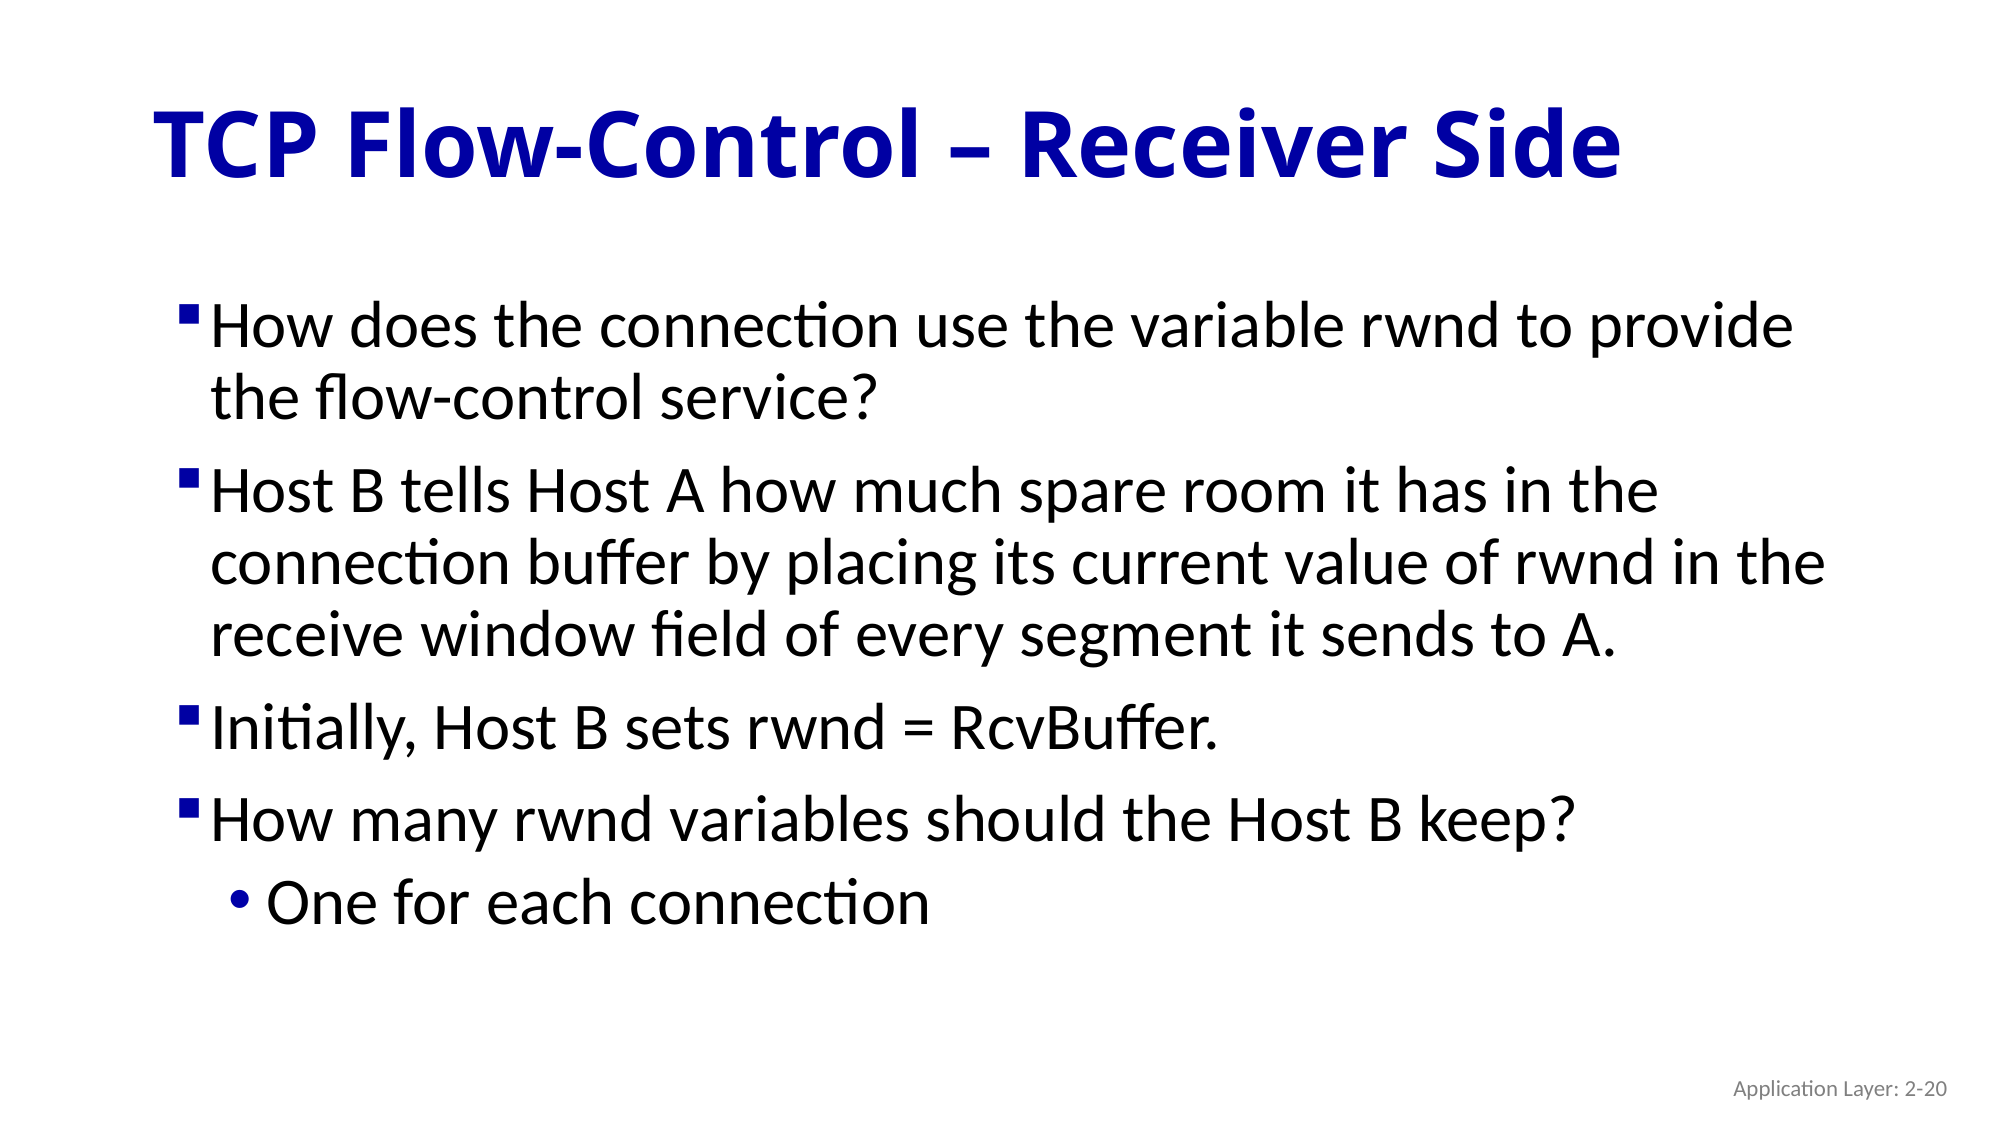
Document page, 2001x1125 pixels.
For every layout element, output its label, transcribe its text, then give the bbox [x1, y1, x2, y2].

list How does the connection use the variable rwnd to provide the flow-control service? Host B tells Host A how much spare room it has in the connection buffer by placing its current value of rwnd in the receive window field of every segment it sends to A. Initially, Host B sets rwnd = RcvBuffer. How many rwnd variables should the Host B keep? One for each connection [137, 282, 1863, 997]
title TCP Flow-Control – Receiver Side [137, 74, 1863, 221]
slide_number Application Layer: 2-20 [1512, 1056, 1963, 1117]
